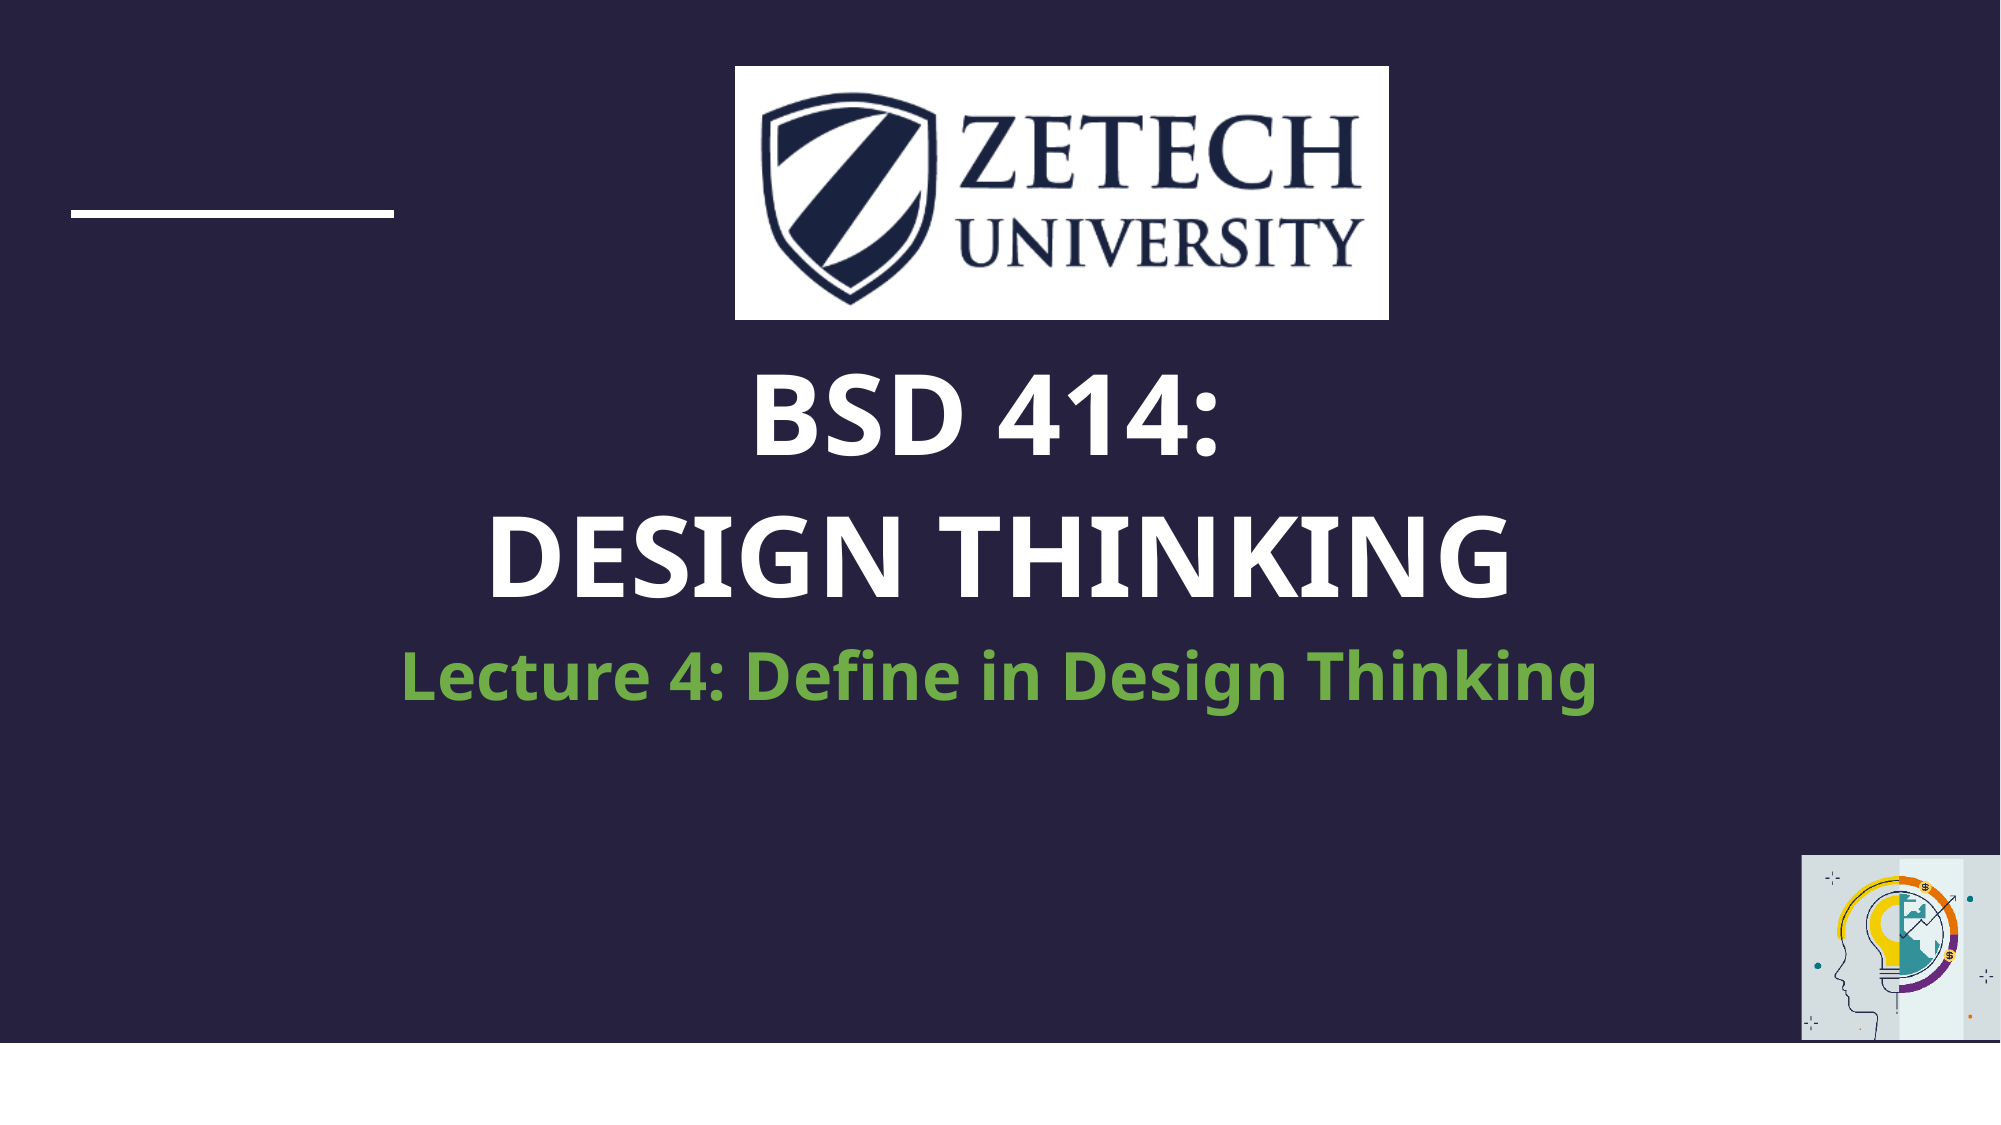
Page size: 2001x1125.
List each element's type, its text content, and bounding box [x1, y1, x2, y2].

picture [1801, 854, 2000, 1040]
picture [734, 66, 1389, 320]
list BSD 414: DESIGN THINKING Lecture 4: Define in Design Thinking [0, 353, 2000, 798]
